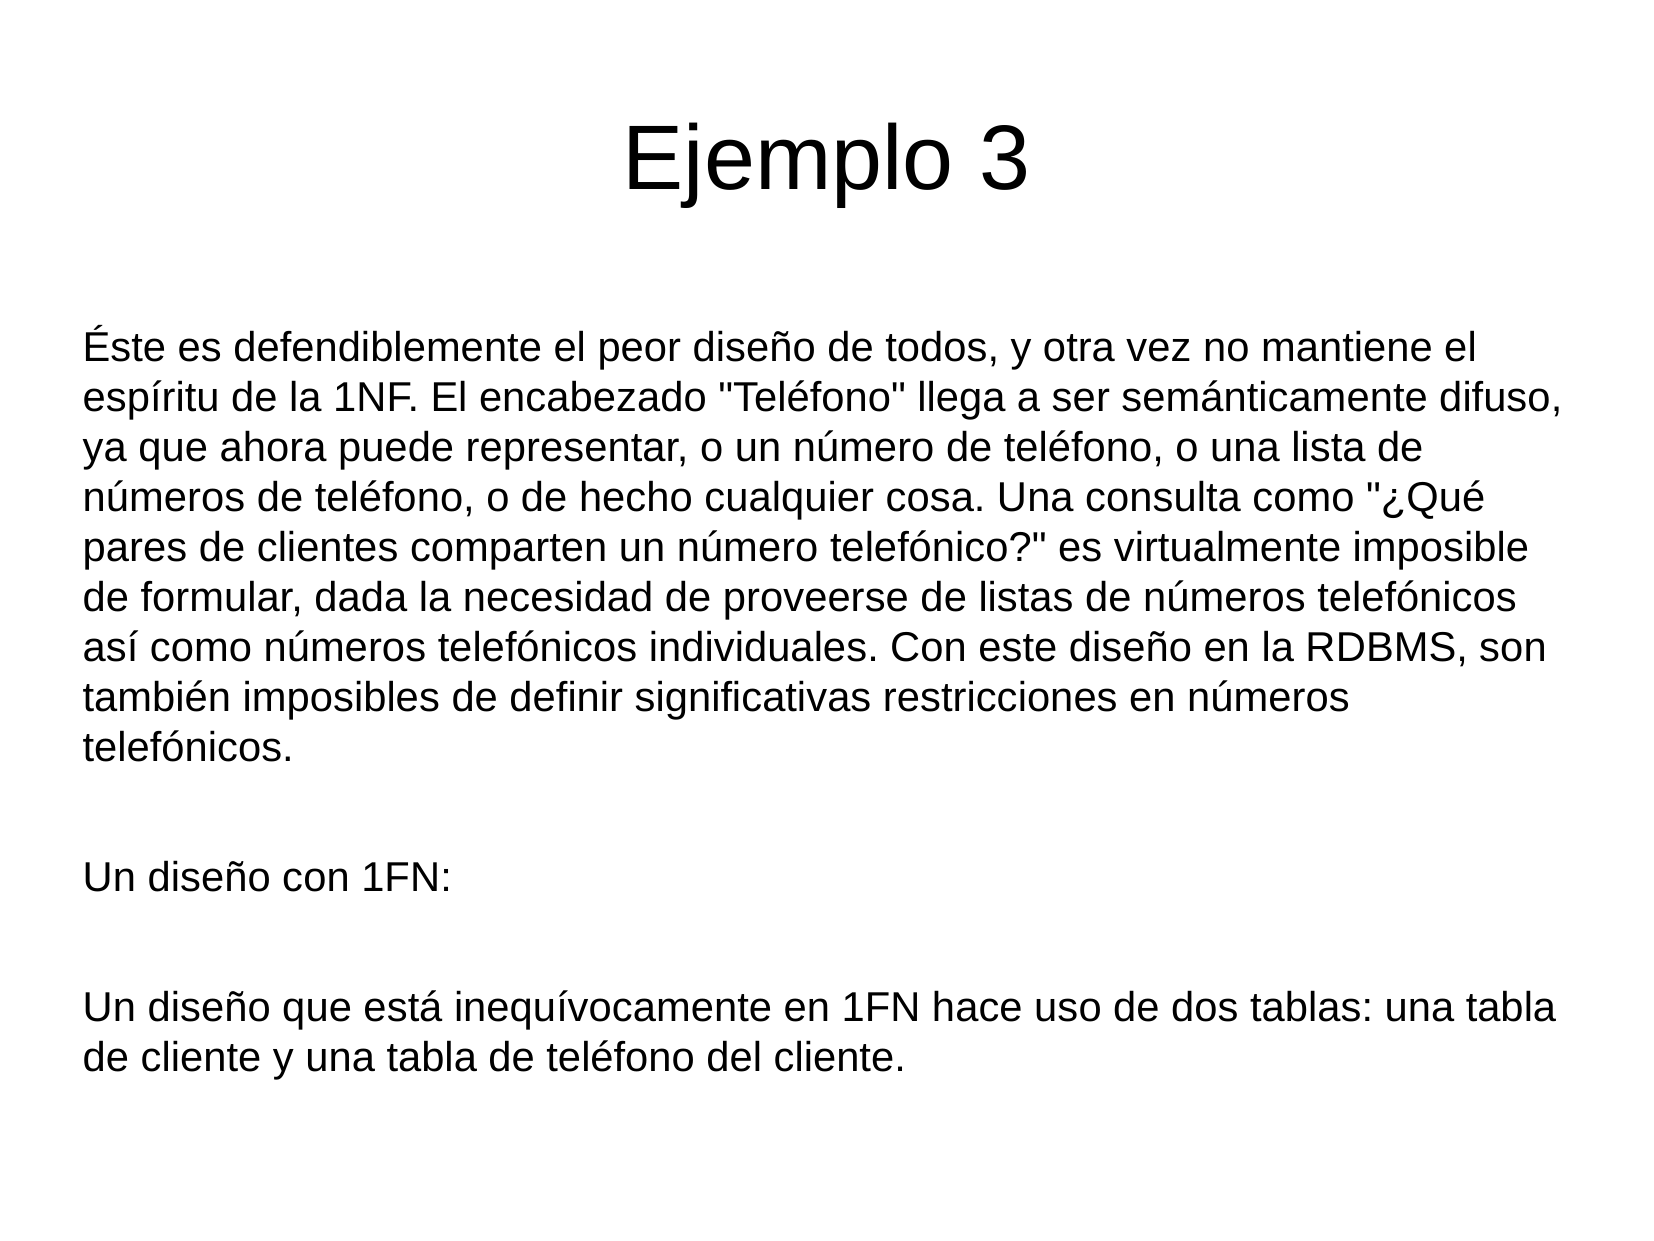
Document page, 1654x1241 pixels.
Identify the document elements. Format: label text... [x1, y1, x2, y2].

text_box Éste es defendiblemente el peor diseño de todos, y otra vez no mantiene el espíritu de la 1NF. El encabezado "Teléfono" llega a ser semánticamente difuso, ya que ahora puede representar, o un número de teléfono, o una lista de números de teléfono, o de hecho cualquier cosa. Una consulta como "¿Qué pares de clientes comparten un número telefónico?" es virtualmente imposible de formular, dada la necesidad de proveerse de listas de números telefónicos así como números telefónicos individuales. Con este diseño en la RDBMS, son también imposibles de definir significativas restricciones en números telefónicos. Un diseño con 1FN: Un diseño que está inequívocamente en 1FN hace uso de dos tablas: una tabla de cliente y una tabla de teléfono del cliente. [82, 290, 1571, 1109]
text_box Ejemplo 3 [82, 49, 1571, 257]
